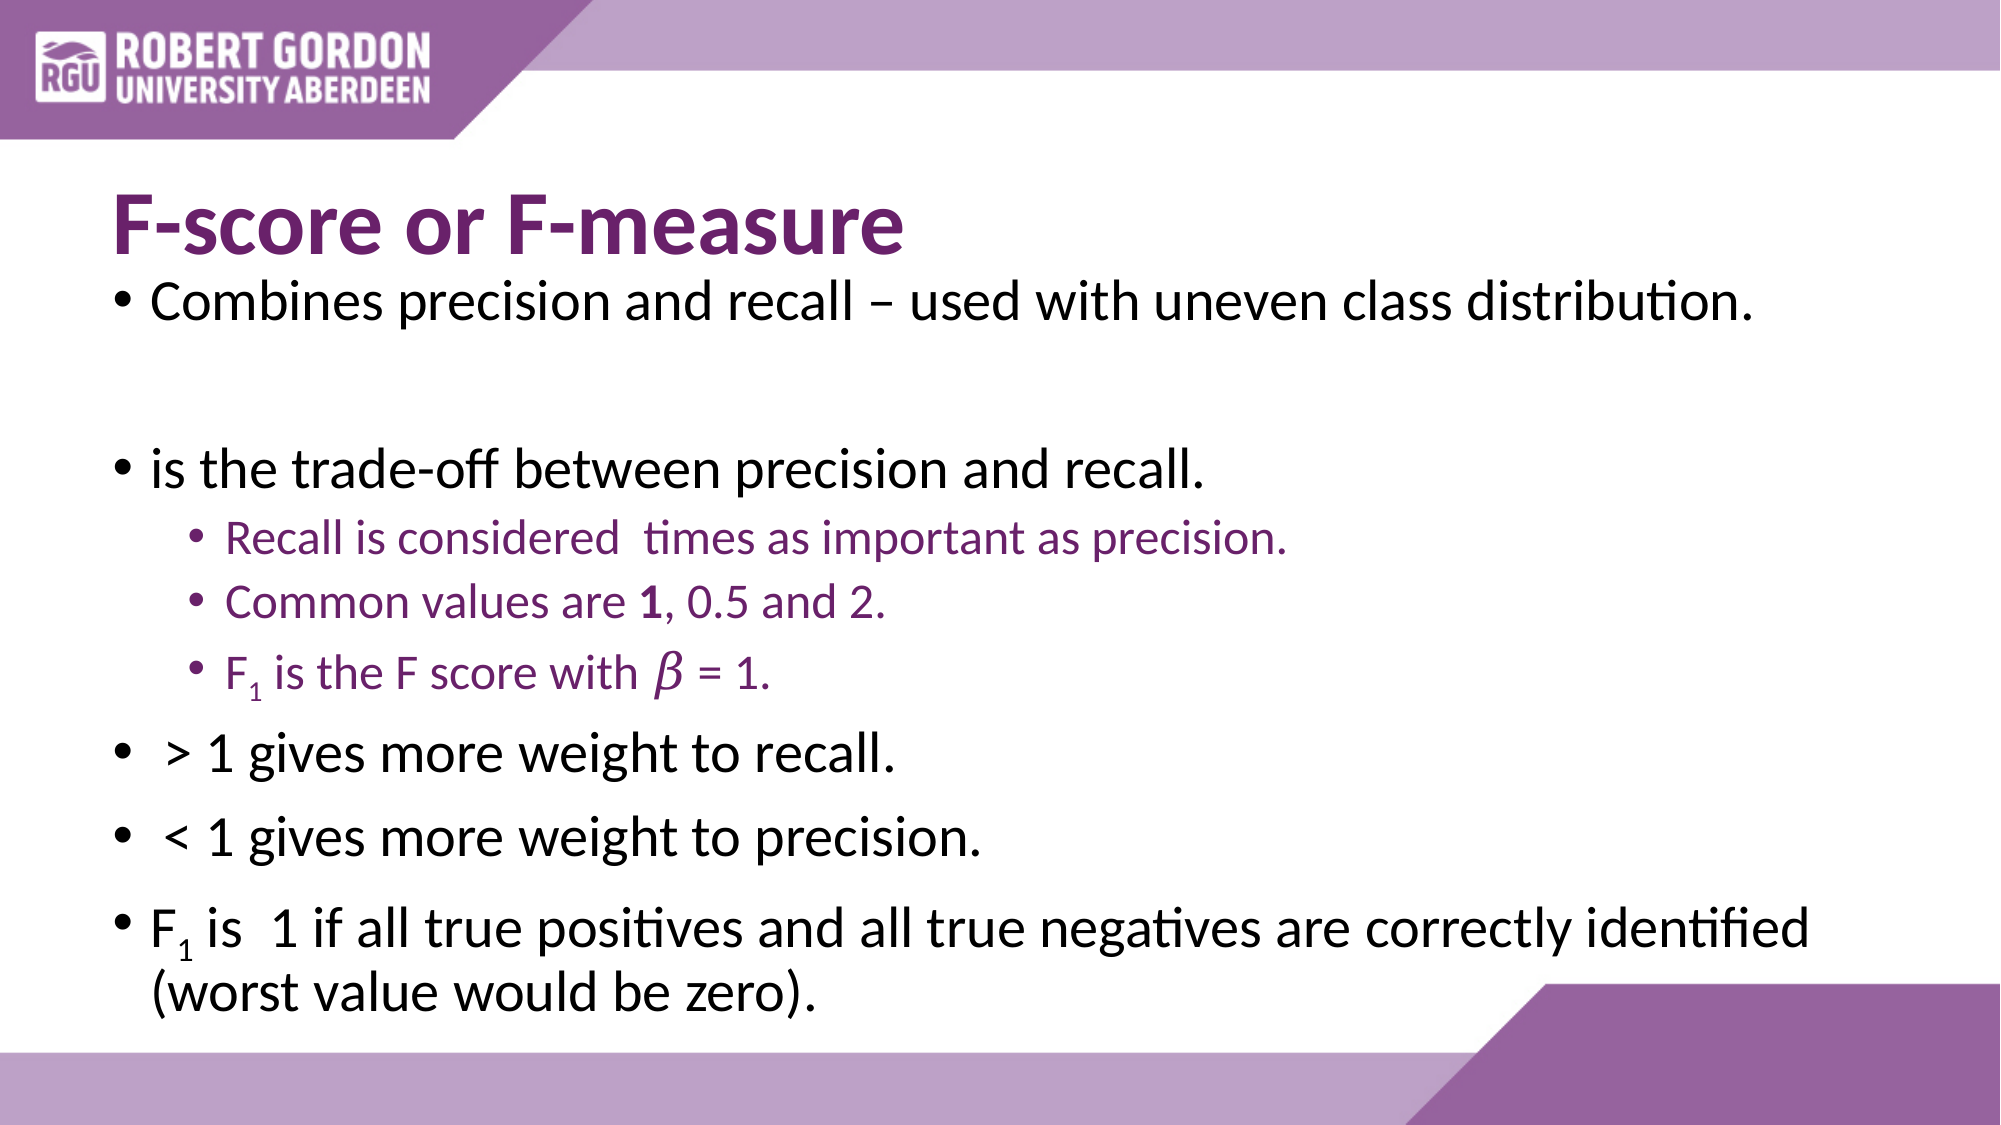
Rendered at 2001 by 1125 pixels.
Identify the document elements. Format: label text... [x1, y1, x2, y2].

title F-score or F-measure [97, 168, 1823, 293]
picture [0, 0, 2000, 1125]
